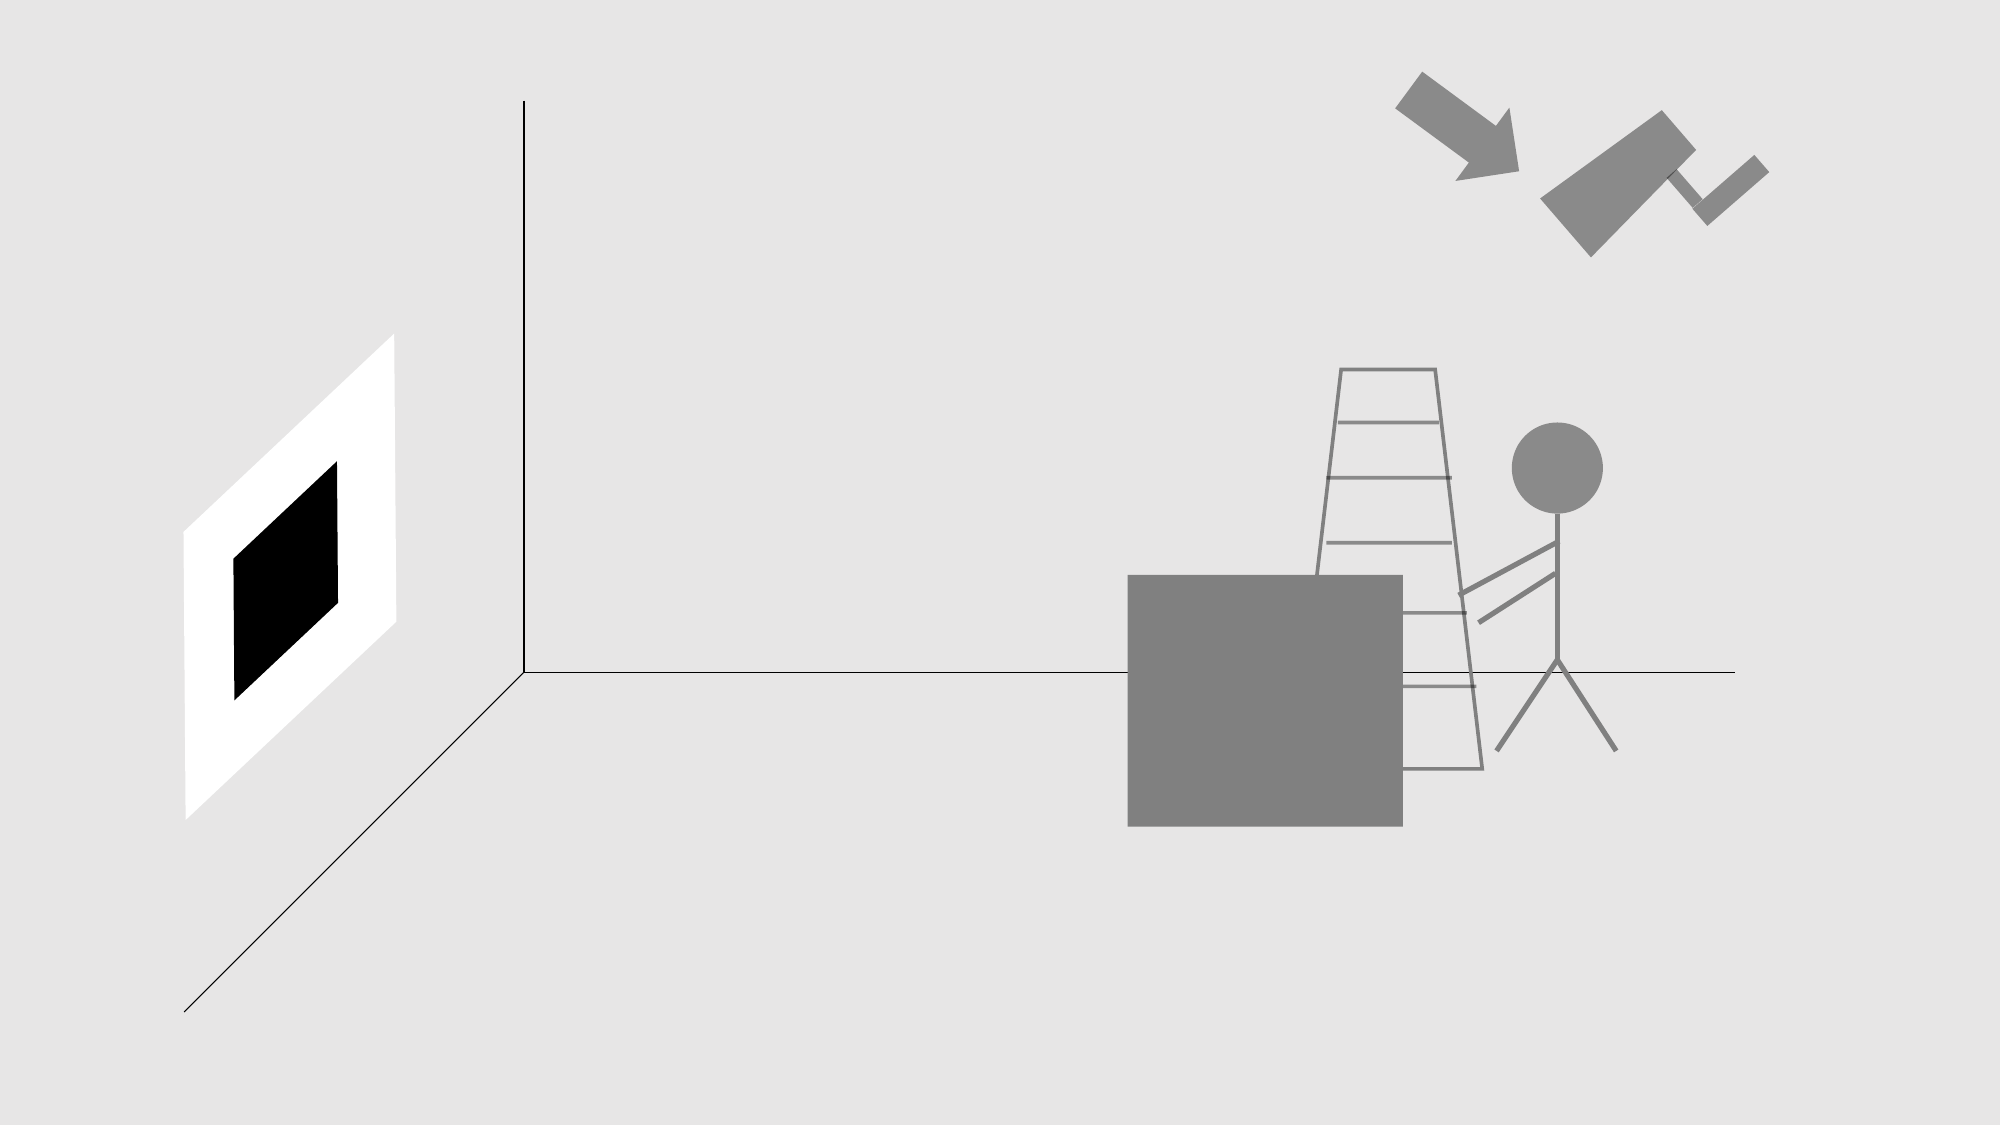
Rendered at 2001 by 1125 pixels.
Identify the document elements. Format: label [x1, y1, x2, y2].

text_box [184, 100, 1736, 1013]
text_box [1294, 369, 1483, 769]
text_box [1400, 70, 1463, 100]
text_box [1458, 422, 1617, 751]
text_box [1736, 153, 1771, 203]
